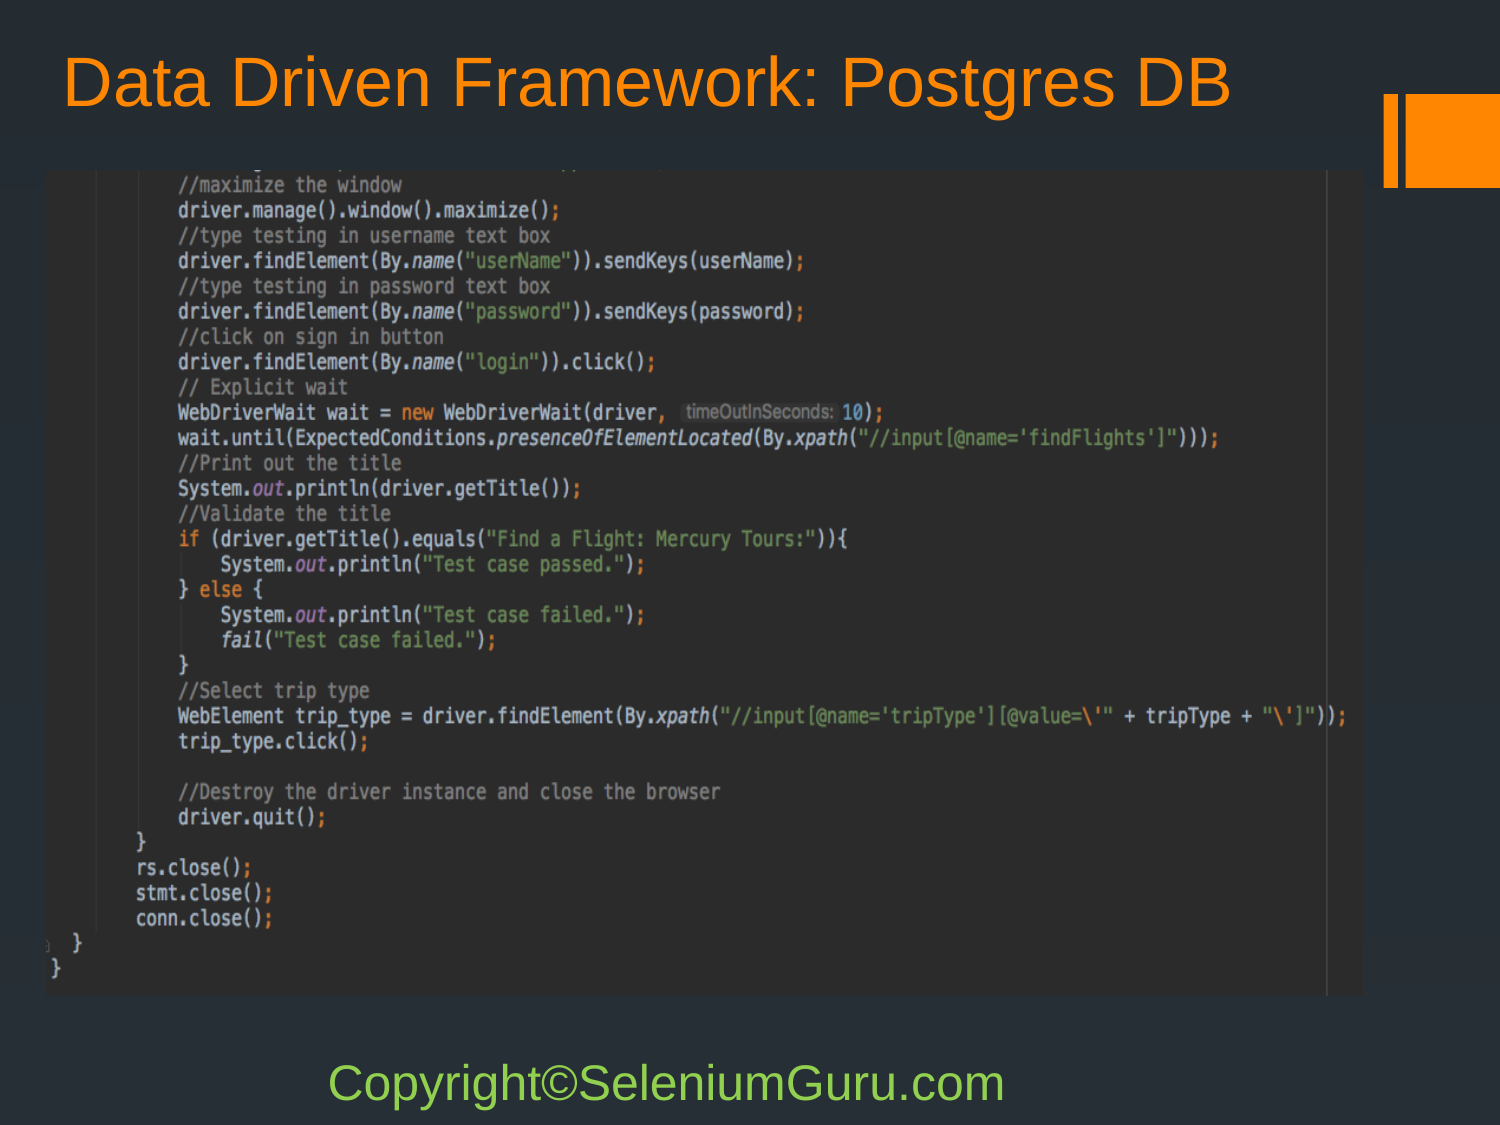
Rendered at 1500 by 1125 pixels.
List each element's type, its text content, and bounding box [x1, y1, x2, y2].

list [45, 170, 1363, 997]
title Data Driven Framework: Postgres DB [47, 28, 1348, 129]
footer Copyright©SeleniumGuru.com [312, 1050, 1078, 1125]
